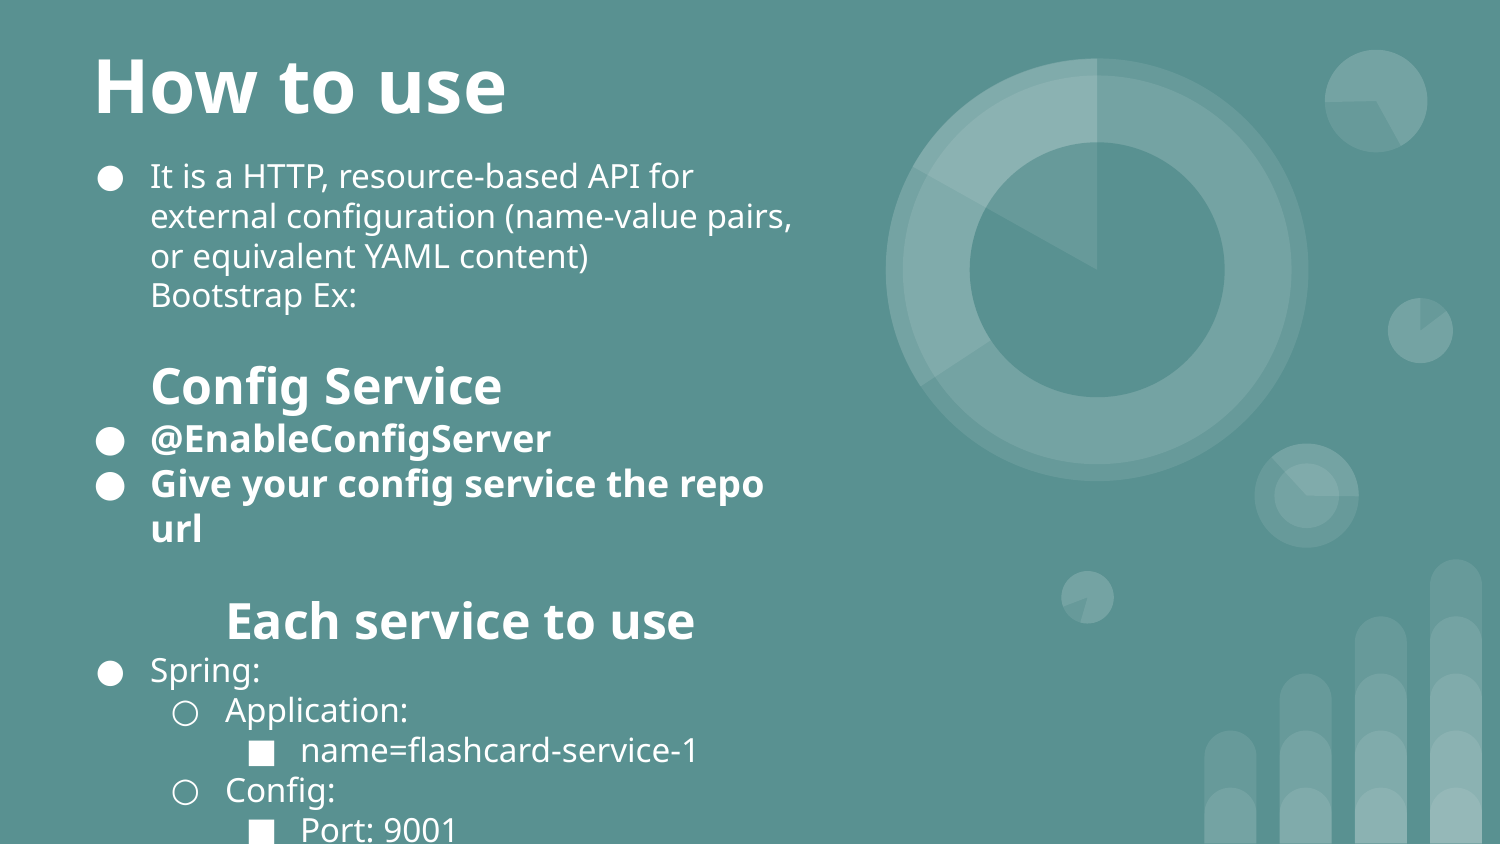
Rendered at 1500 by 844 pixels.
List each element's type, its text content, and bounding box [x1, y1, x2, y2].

subtitle It is a HTTP, resource-based API for external configuration (name-value pairs, or equivalent YAML content) Bootstrap Ex: Config Service @EnableConfigServer Give your config service the repo url Each service to use Spring: Application: name=flashcard-service-1 Config: Port: 9001 [59, 139, 828, 795]
title How to use [77, 7, 776, 139]
